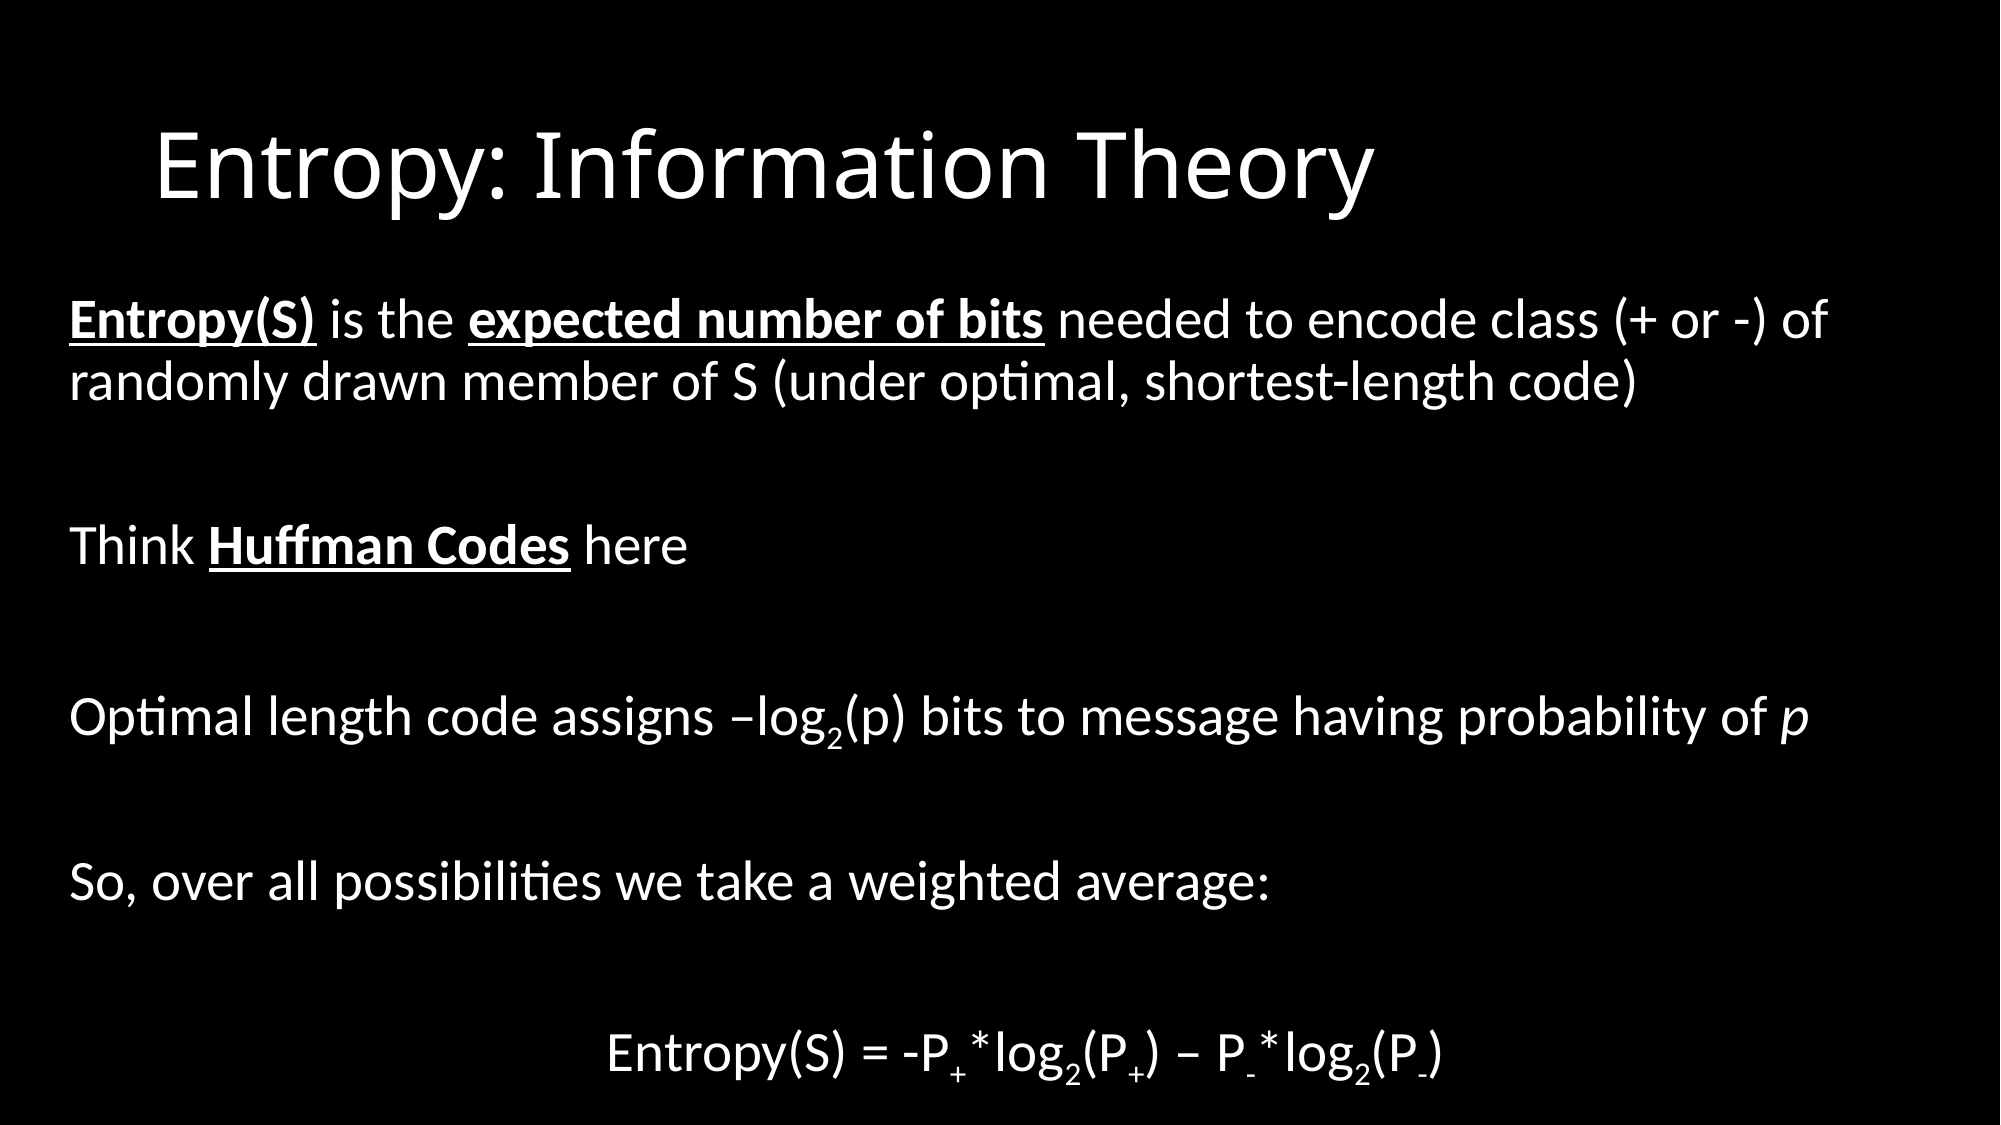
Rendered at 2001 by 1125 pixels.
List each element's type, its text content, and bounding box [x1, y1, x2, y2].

list Entropy(S) is the expected number of bits needed to encode class (+ or -) of randomly drawn member of S (under optimal, shortest-length code) Think Huffman Codes here Optimal length code assigns –log2(p) bits to message having probability of p So, over all possibilities we take a weighted average: Entropy(S) = -P+*log2(P+) – P-*log2(P-) [48, 282, 1998, 1098]
title Entropy: Information Theory [137, 59, 1863, 278]
